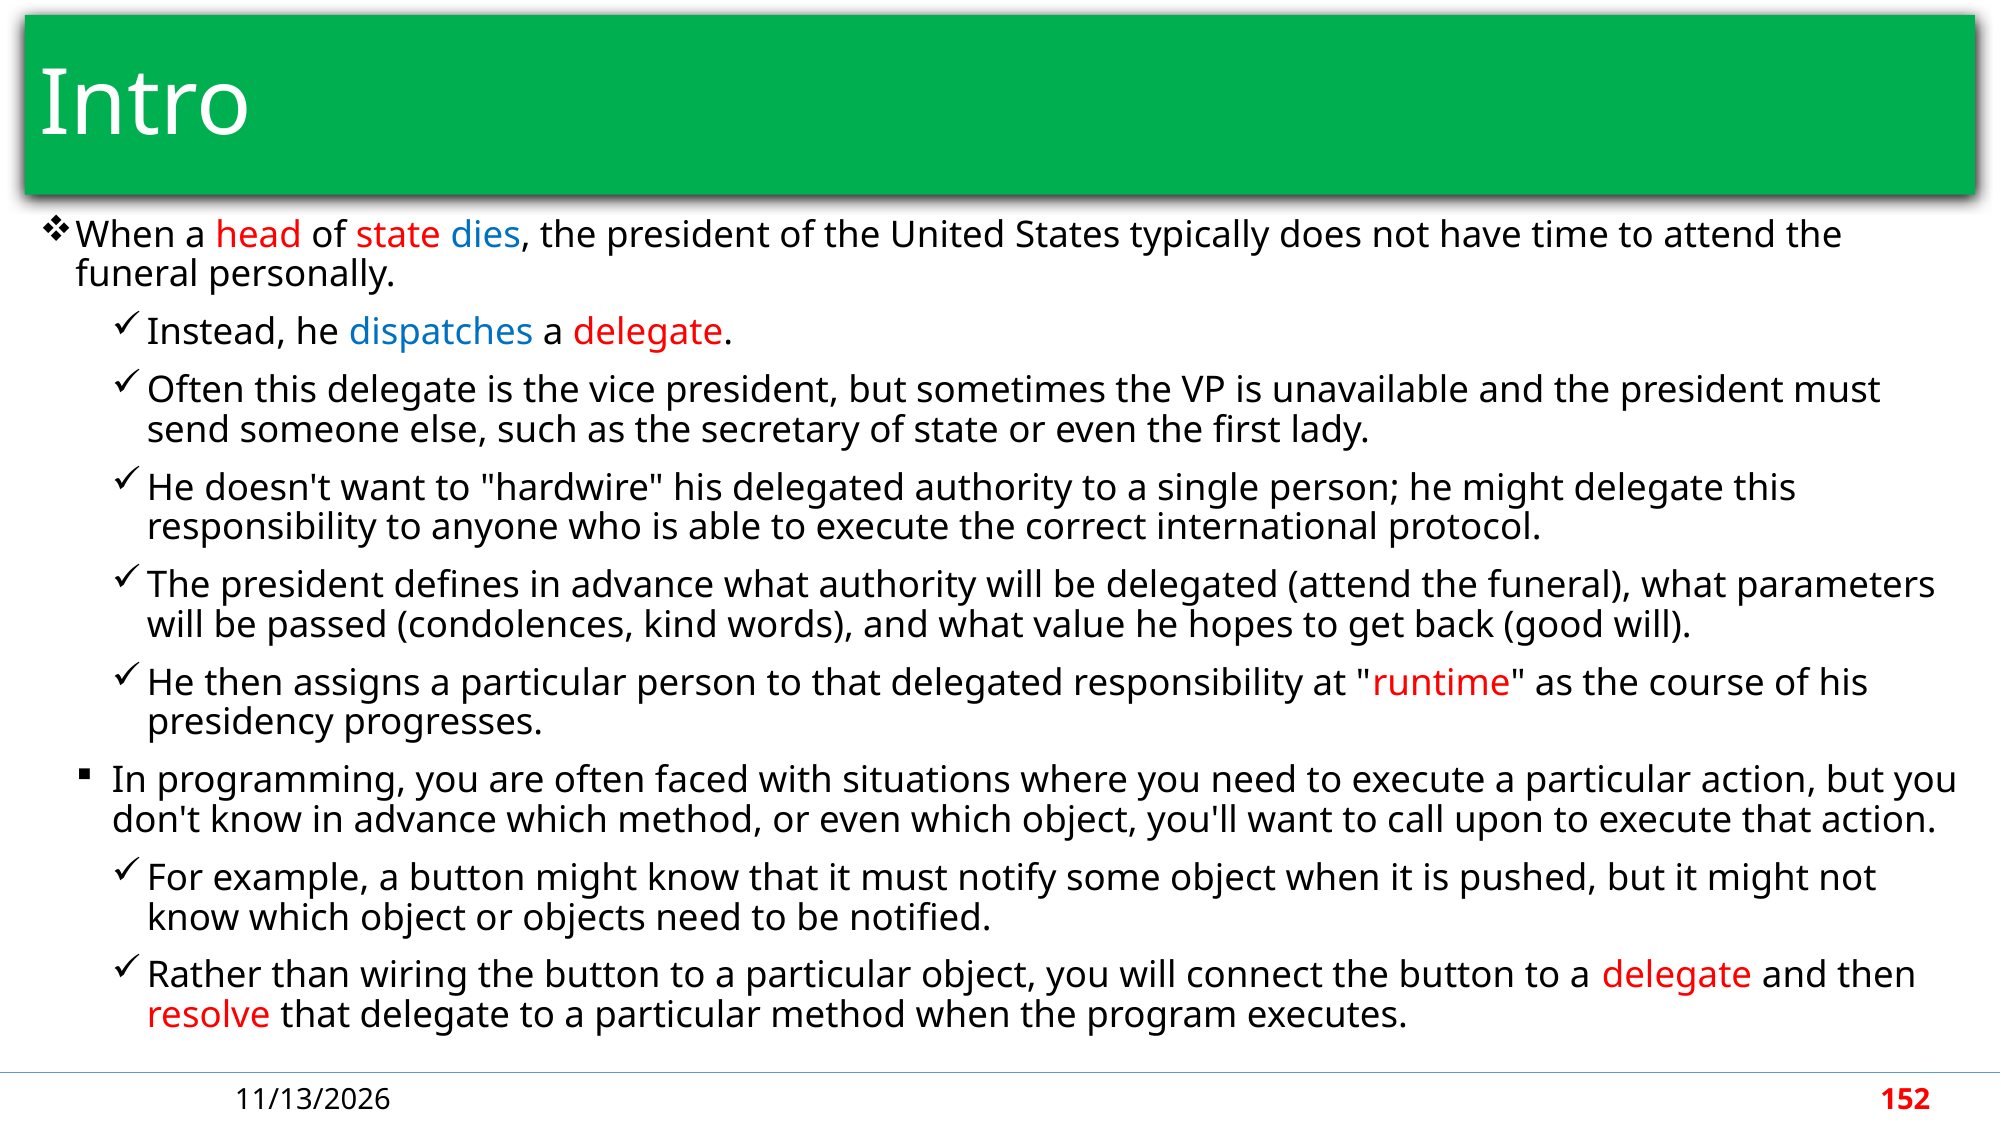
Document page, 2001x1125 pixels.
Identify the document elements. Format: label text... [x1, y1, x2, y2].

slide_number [220, 1072, 671, 1115]
title Intro [24, 14, 1975, 195]
list When a head of state dies, the president of the United States typically does not have time to attend the funeral personally. Instead, he dispatches a delegate. Often this delegate is the vice president, but sometimes the VP is unavailable and the president must send someone else, such as the secretary of state or even the first lady. He doesn't want to "hardwire" his delegated authority to a single person; he might delegate this responsibility to anyone who is able to execute the correct international protocol. The president defines in advance what authority will be delegated (attend the funeral), what parameters will be passed (condolences, kind words), and what value he hopes to get back (good will). He then assigns a particular person to that delegated responsibility at "runtime" as the course of his presidency progresses. In programming, you are often faced with situations where you need to execute a particular action, but you don't know in advance which method, or even which object, you'll want to call upon to execute that action. For example, a button might know that it must notify some object when it is pushed, but it might not know which object or objects need to be notified. Rather than wiring the button to a particular object, you will connect the button to a delegate and then resolve that delegate to a particular method when the program executes. [24, 208, 1975, 1063]
slide_number 152 [1495, 1072, 1946, 1115]
